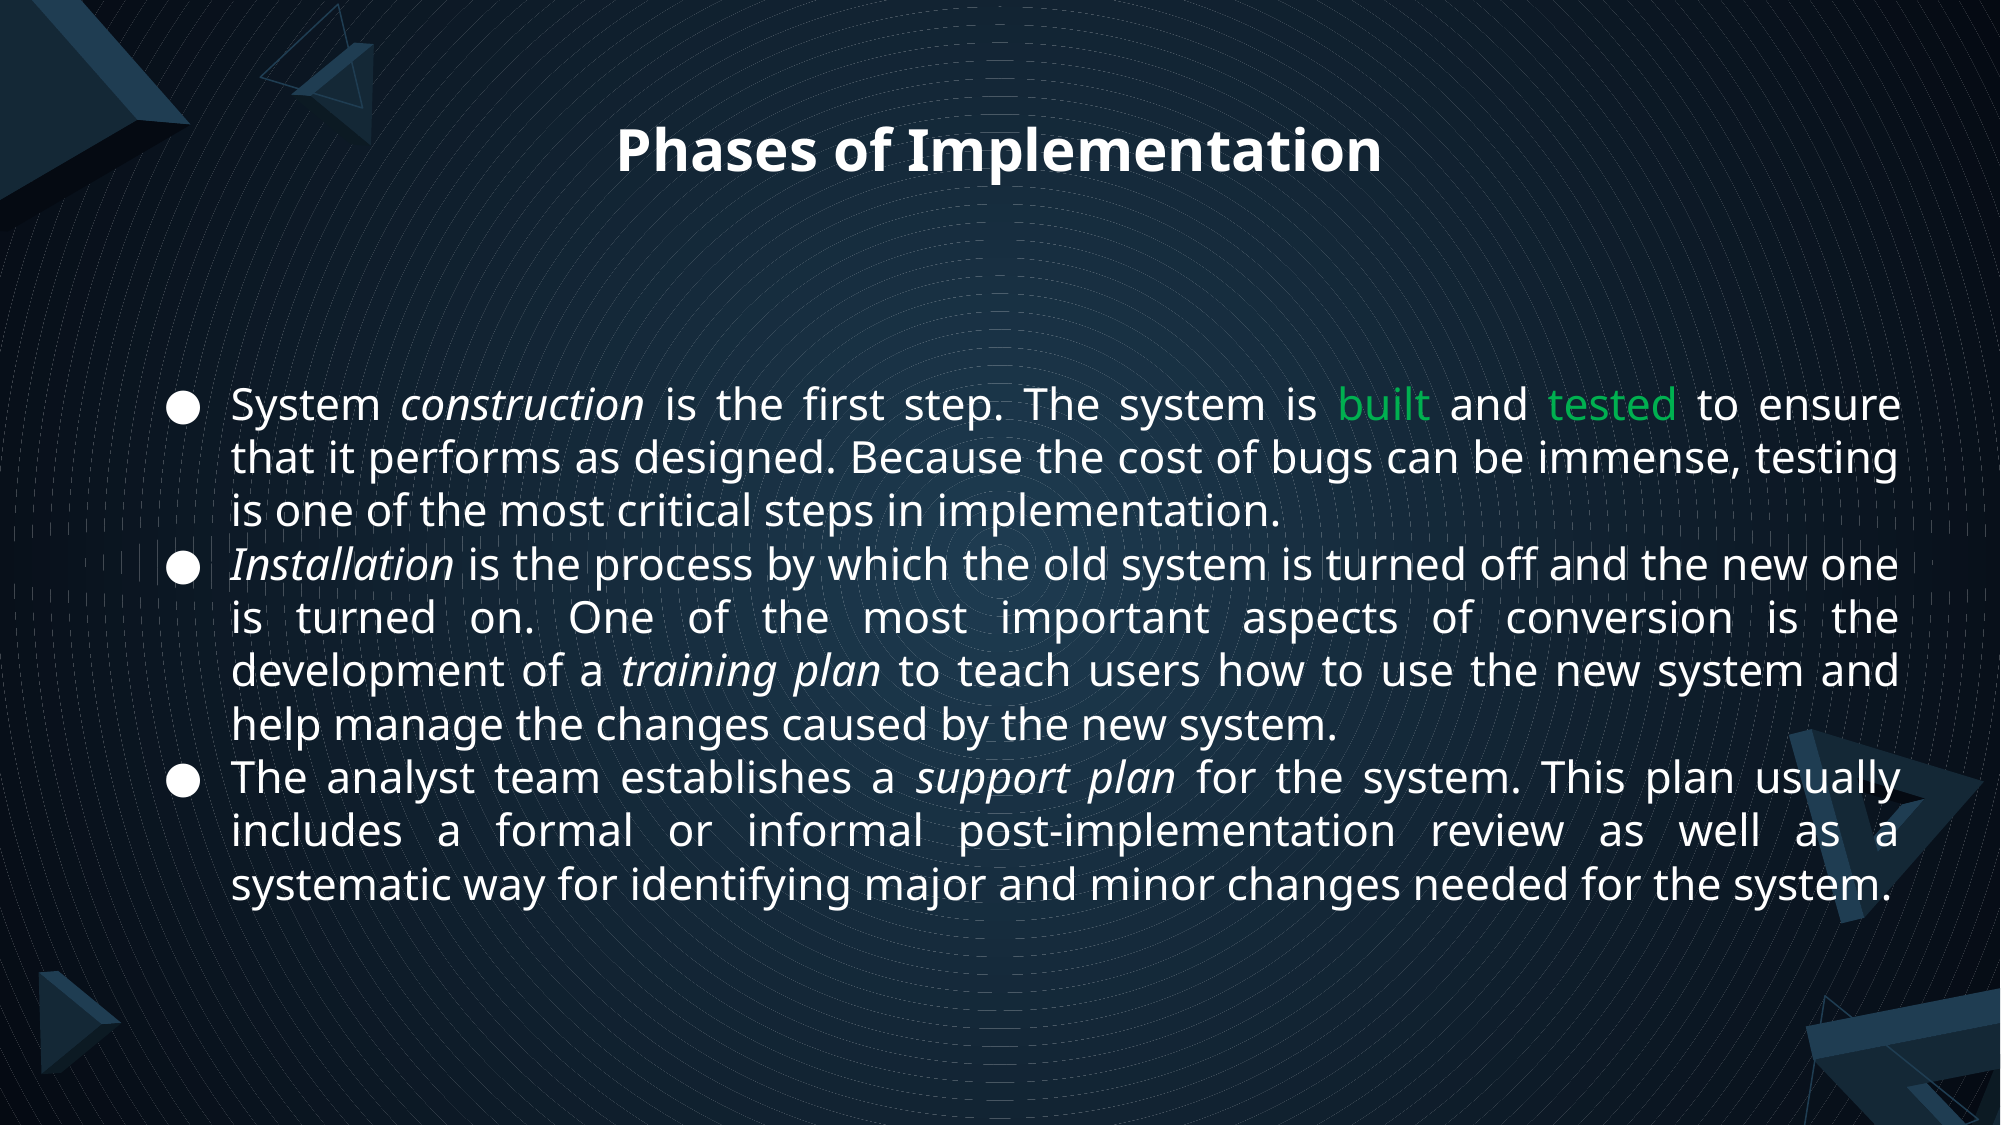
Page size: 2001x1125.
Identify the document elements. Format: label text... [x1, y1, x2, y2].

title Phases of Implementation [156, 115, 1844, 180]
list System construction is the first step. The system is built and tested to ensure that it performs as designed. Because the cost of bugs can be immense, testing is one of the most critical steps in implementation. Installation is the process by which the old system is turned off and the new one is turned on. One of the most important aspects of conversion is the development of a training plan to teach users how to use the new system and help manage the changes caused by the new system. The analyst team establishes a support plan for the system. This plan usually includes a formal or informal post-implementation review as well as a systematic way for identifying major and minor changes needed for the system. [115, 327, 1918, 1065]
